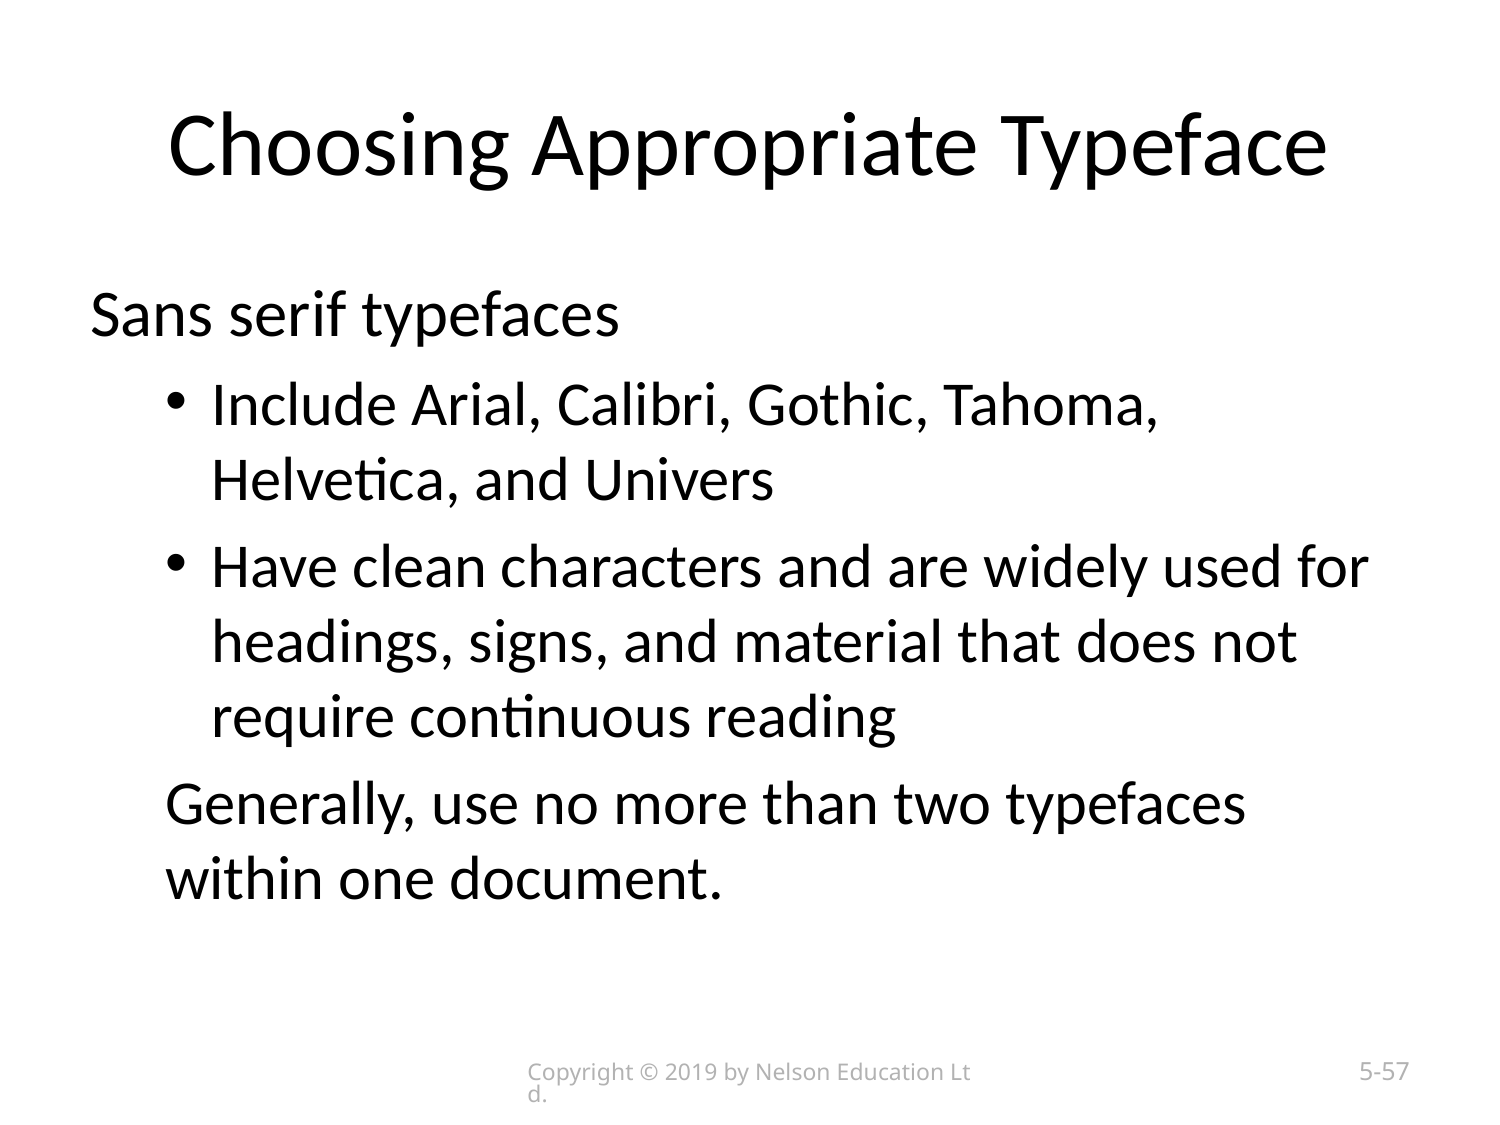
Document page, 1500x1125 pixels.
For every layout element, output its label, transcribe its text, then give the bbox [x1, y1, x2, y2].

title Choosing Appropriate Typeface [75, 45, 1425, 233]
list Sans serif typefaces Include Arial, Calibri, Gothic, Tahoma, Helvetica, and Univers Have clean characters and are widely used for headings, signs, and material that does not require continuous reading Generally, use no more than two typefaces within one document. [75, 262, 1425, 1005]
slide_number 5-57 [1074, 1042, 1425, 1103]
footer Copyright © 2019 by Nelson Education Ltd. [512, 1042, 988, 1103]
